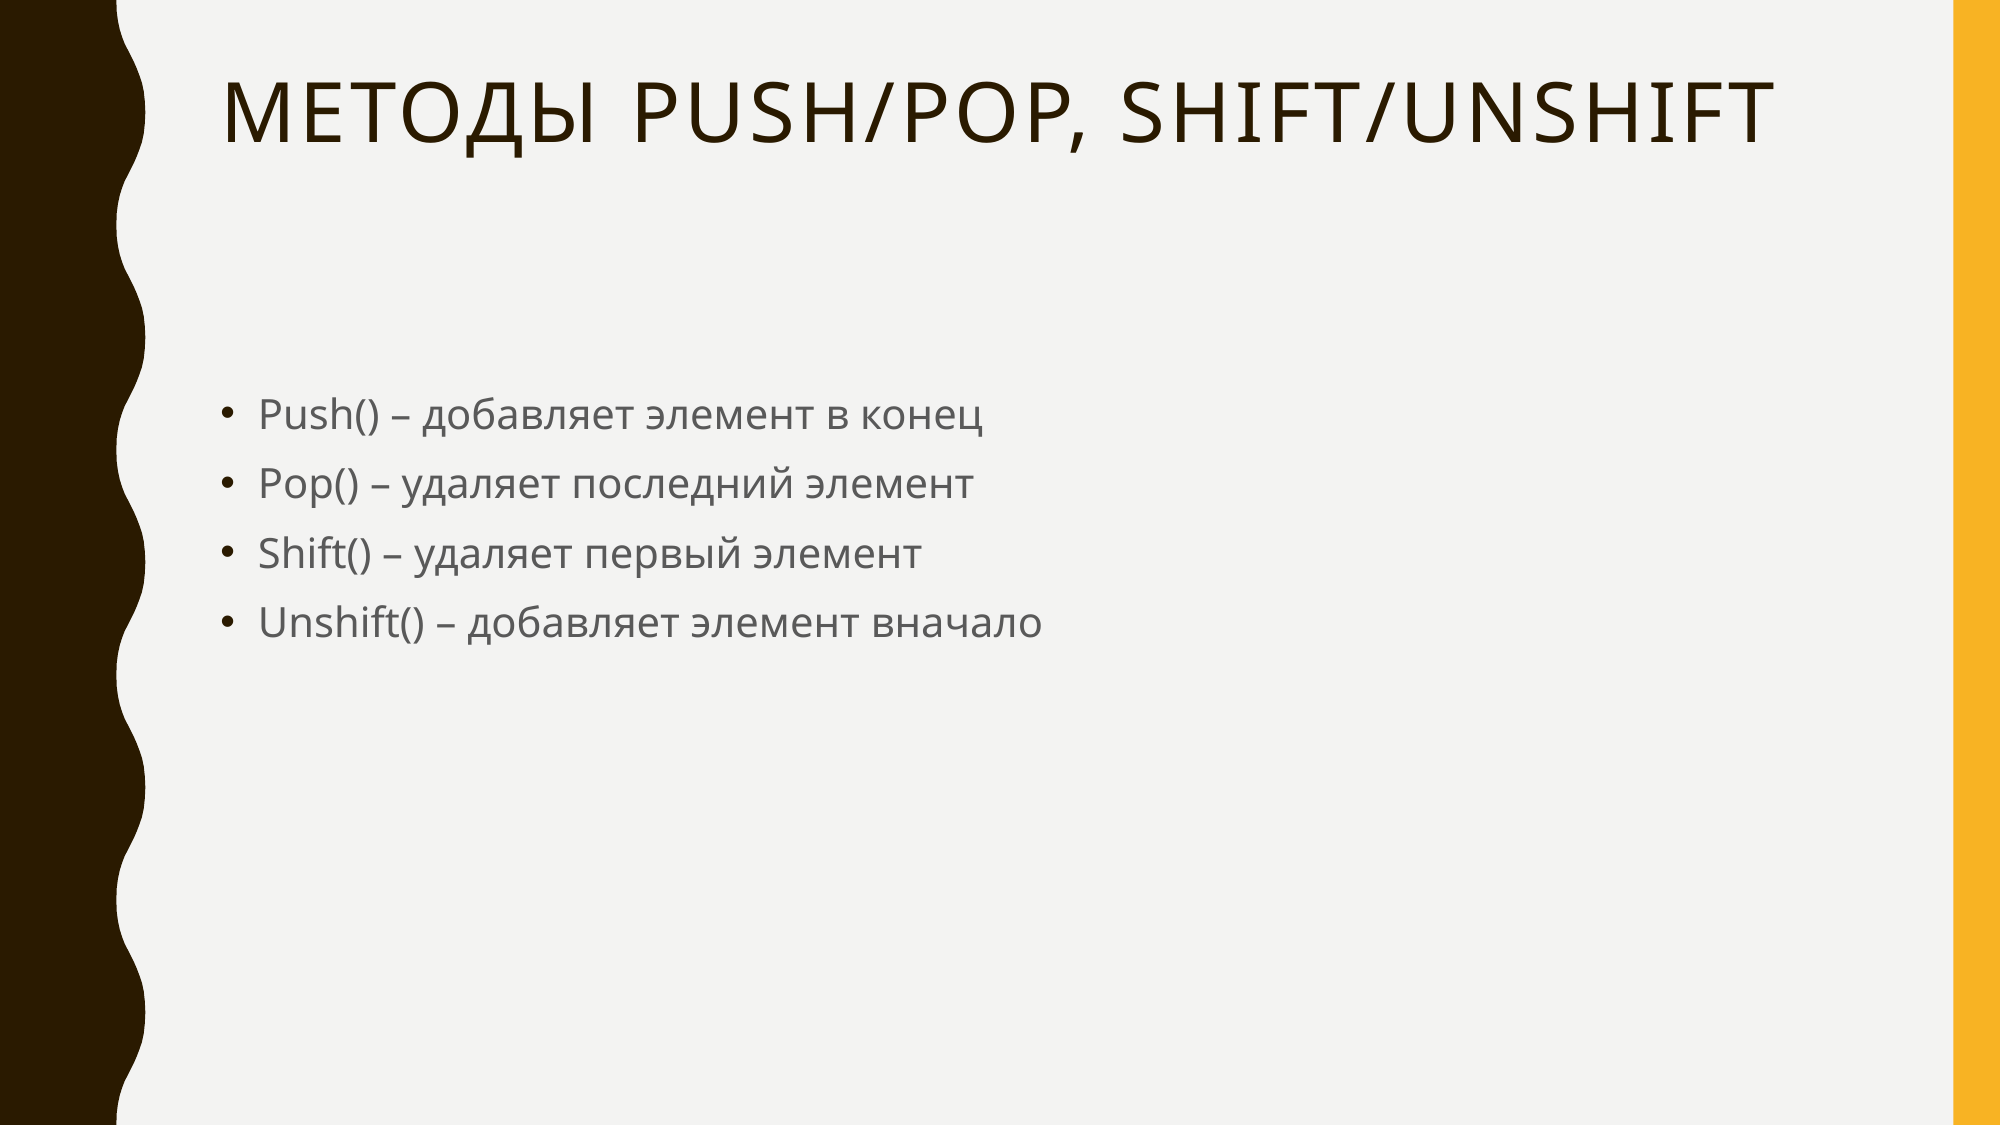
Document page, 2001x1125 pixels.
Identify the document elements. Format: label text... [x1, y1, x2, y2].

list Push() – добавляет элемент в конец Pop() – удаляет последний элемент Shift() – удаляет первый элемент Unshift() – добавляет элемент вначало [205, 375, 1875, 965]
title Методы push/pop, shift/unshift [205, 62, 1875, 308]
